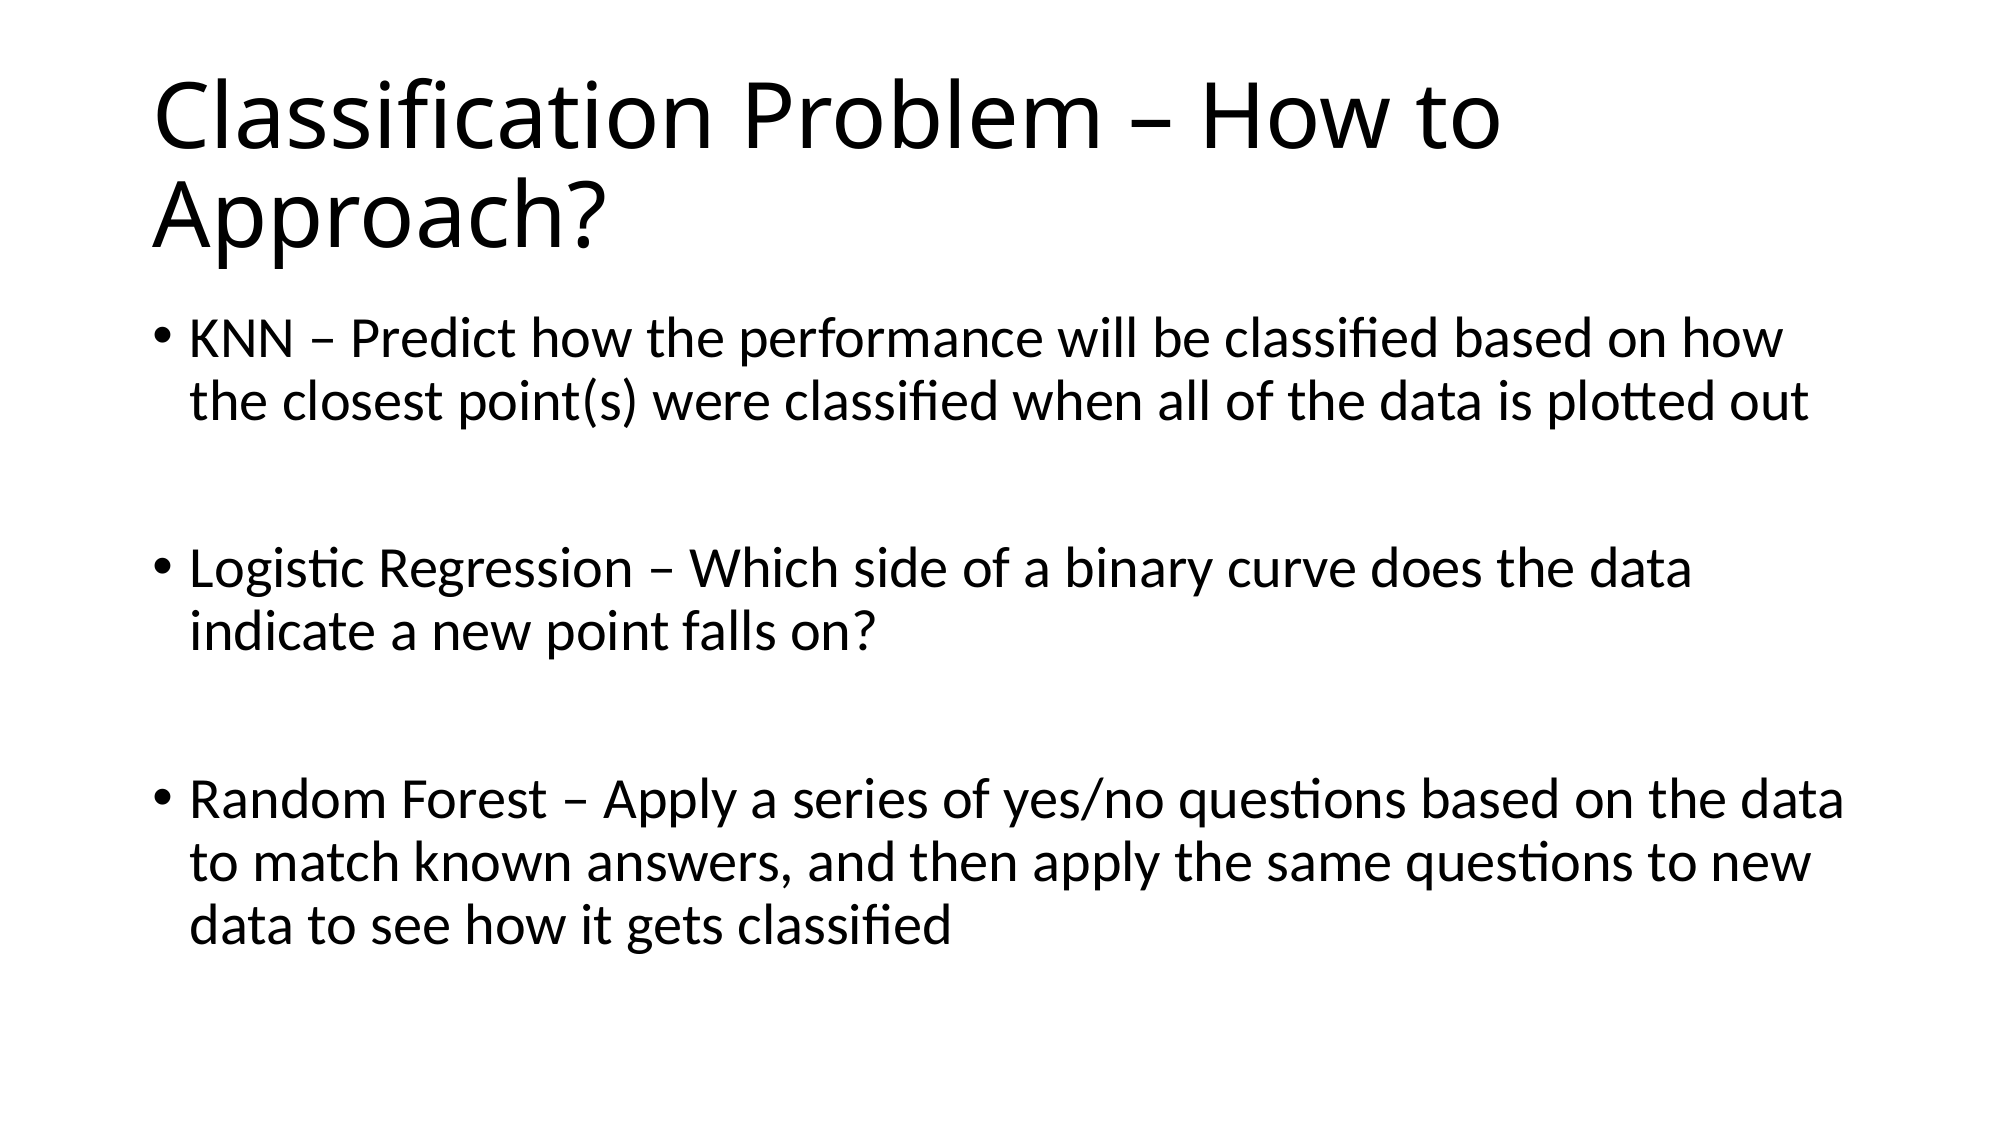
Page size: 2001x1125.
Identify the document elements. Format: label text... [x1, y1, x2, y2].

list KNN – Predict how the performance will be classified based on how the closest point(s) were classified when all of the data is plotted out Logistic Regression – Which side of a binary curve does the data indicate a new point falls on? Random Forest – Apply a series of yes/no questions based on the data to match known answers, and then apply the same questions to new data to see how it gets classified [137, 299, 1863, 1014]
title Classification Problem – How to Approach? [137, 59, 1863, 278]
